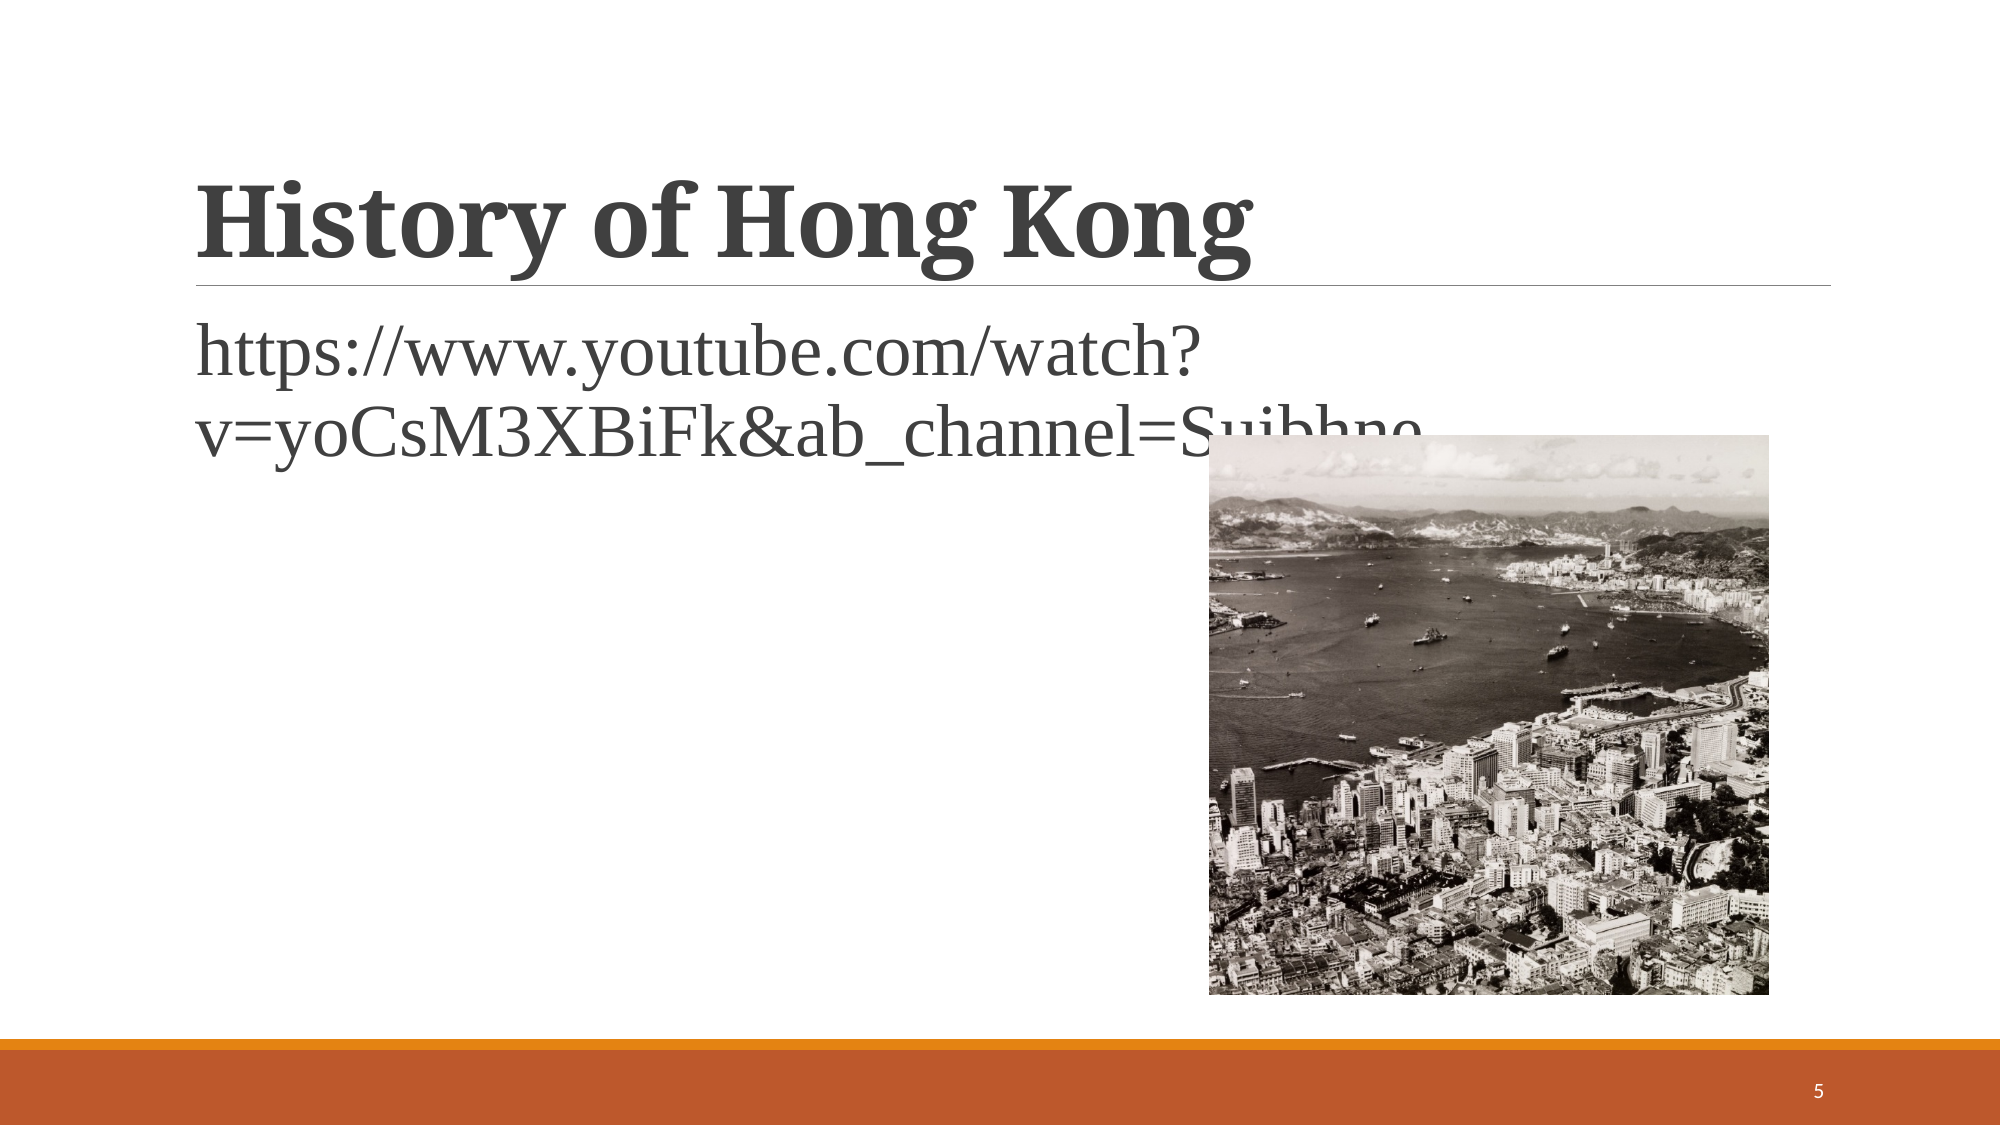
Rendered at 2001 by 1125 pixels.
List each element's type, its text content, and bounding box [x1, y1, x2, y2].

list https://www.youtube.com/watch?v=yoCsM3XBiFk&ab_channel=Suibhne [180, 302, 1830, 963]
slide_number 5 [1624, 1059, 1840, 1120]
title History of Hong Kong [180, 47, 1830, 285]
picture [1209, 435, 1769, 995]
